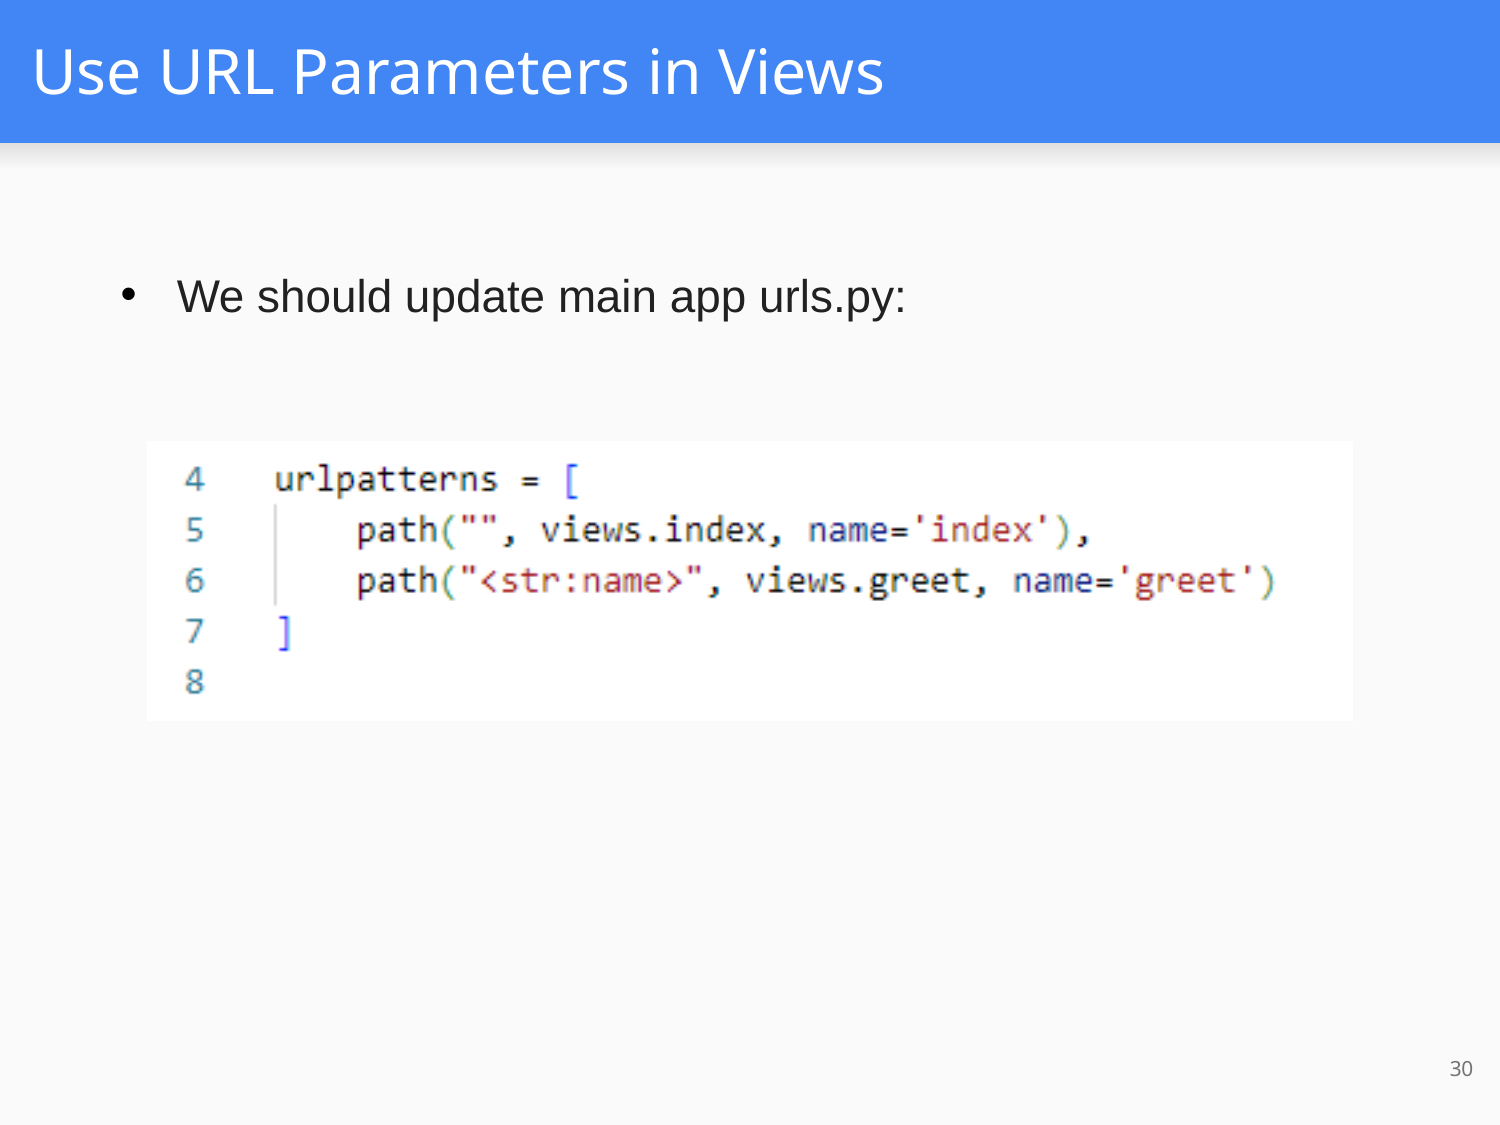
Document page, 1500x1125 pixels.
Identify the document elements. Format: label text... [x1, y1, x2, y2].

picture [147, 441, 1353, 722]
slide_number 30 [1398, 1027, 1489, 1114]
title Use URL Parameters in Views [16, 3, 1464, 136]
text_box We should update main app urls.py: [49, 251, 1399, 845]
